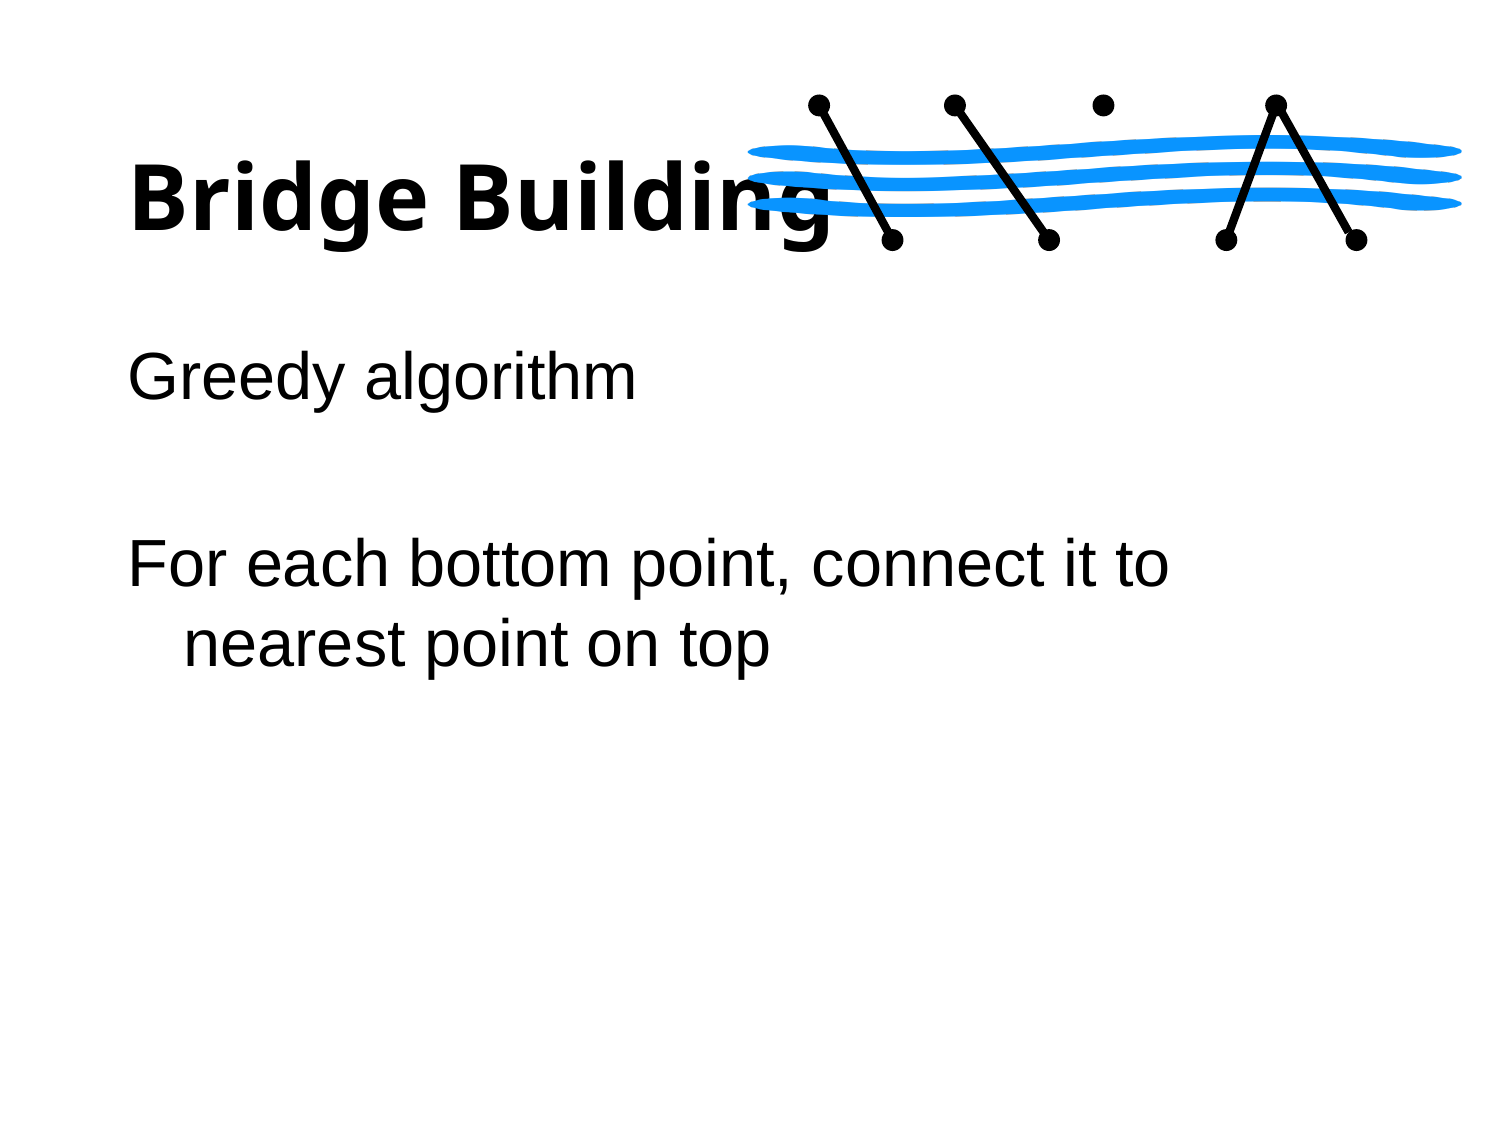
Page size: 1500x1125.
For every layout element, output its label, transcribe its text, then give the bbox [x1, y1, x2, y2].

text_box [746, 94, 1462, 252]
list Greedy algorithm For each bottom point, connect it to nearest point on top [112, 325, 1388, 1001]
title Bridge Building [112, 100, 1388, 288]
